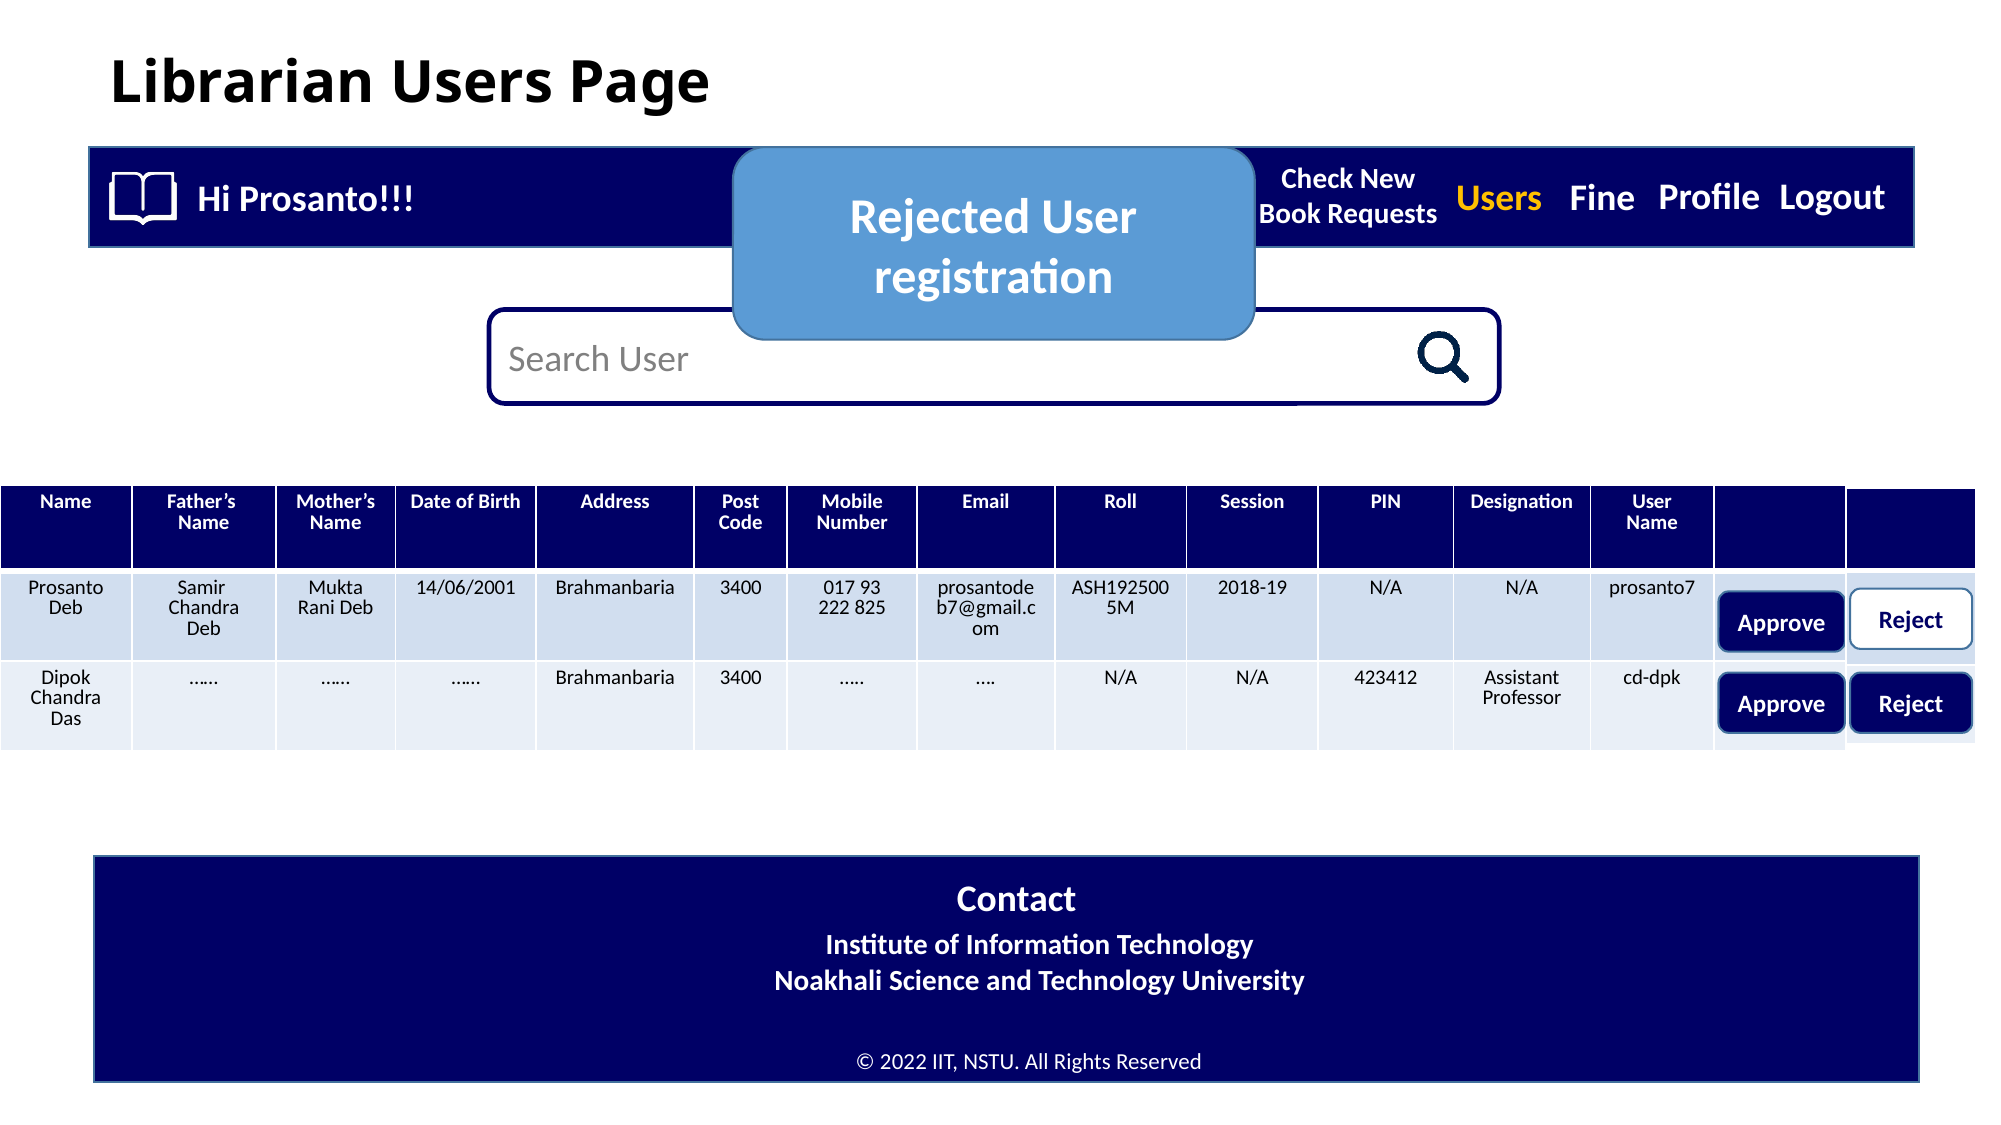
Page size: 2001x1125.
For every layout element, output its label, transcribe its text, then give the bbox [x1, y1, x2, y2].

text_box Reject [1849, 587, 1974, 650]
table_cell [1847, 666, 1975, 743]
table_cell Brahmanbaria [537, 662, 693, 750]
table_cell …. [918, 662, 1054, 750]
table_header Name [1, 486, 131, 568]
table_header Mother’s Name [277, 486, 395, 568]
text_box Contact [942, 866, 1092, 918]
table_cell ….. [788, 662, 916, 750]
table_cell ASH1925005M [1056, 574, 1186, 660]
table_cell Assistant Professor [1454, 662, 1590, 750]
table_header Father’s Name [133, 486, 275, 568]
text_box Users [1441, 165, 1558, 226]
table_cell [1715, 662, 1845, 750]
text_box Hi Prosanto!!! [182, 166, 431, 227]
table_header User Name [1591, 486, 1713, 568]
text_box [1231, 146, 1915, 248]
table_header Address [537, 486, 693, 568]
table_cell prosantodeb7@gmail.com [918, 574, 1054, 660]
table_cell prosanto7 [1591, 574, 1713, 660]
table_header Session [1187, 486, 1317, 568]
table_header Post Code [695, 486, 786, 568]
text_box © 2022 IIT, NSTU. All Rights Reserved [836, 1038, 1222, 1082]
table_header Date of Birth [396, 486, 535, 568]
table_cell N/A [1056, 662, 1186, 750]
table_header [1715, 486, 1845, 568]
text_box Rejected User registration [731, 146, 1256, 341]
table_header Email [918, 486, 1054, 568]
table_header Designation [1454, 486, 1590, 568]
picture [108, 164, 177, 233]
table_cell 017 93 222 825 [788, 574, 916, 660]
table_cell 3400 [695, 574, 786, 660]
text_box [88, 146, 757, 248]
text_box Logout [1776, 164, 1901, 225]
table_cell Prosanto Deb [1, 574, 131, 660]
text_box Reject [1849, 671, 1974, 734]
text_box Institute of Information Technology Noakhali Science and Technology University [689, 918, 1391, 1004]
table_cell cd-dpk [1591, 662, 1713, 750]
table_cell N/A [1187, 662, 1317, 750]
table_cell …… [277, 662, 395, 750]
title Librarian Users Page [94, 47, 805, 121]
text_box Approve [1717, 671, 1846, 734]
text_box Fine [1558, 165, 1651, 226]
table_cell Mukta Rani Deb [277, 574, 395, 660]
text_box Check New Book Requests [1243, 152, 1458, 237]
table_cell 2018-19 [1187, 574, 1317, 660]
table_cell 423412 [1319, 662, 1453, 750]
table_header [1847, 489, 1975, 568]
table_cell [1715, 574, 1845, 660]
table_cell …… [133, 662, 275, 750]
table_cell Brahmanbaria [537, 574, 693, 660]
table_cell 3400 [695, 662, 786, 750]
text_box Approve [1717, 590, 1845, 653]
table_header Mobile Number [788, 486, 916, 568]
text_box Profile [1643, 164, 1776, 225]
text_box [93, 855, 1920, 1083]
table_cell Dipok Chandra Das [1, 662, 131, 750]
table_cell Samir Chandra Deb [133, 574, 275, 660]
table_header Roll [1056, 486, 1186, 568]
picture [1409, 322, 1477, 391]
table_cell N/A [1454, 574, 1590, 660]
text_box Search User [488, 308, 1501, 405]
table_cell N/A [1319, 574, 1453, 660]
table_cell [1847, 573, 1975, 664]
table_cell …… [396, 662, 535, 750]
table_cell 14/06/2001 [396, 574, 535, 660]
table_header PIN [1319, 486, 1453, 568]
